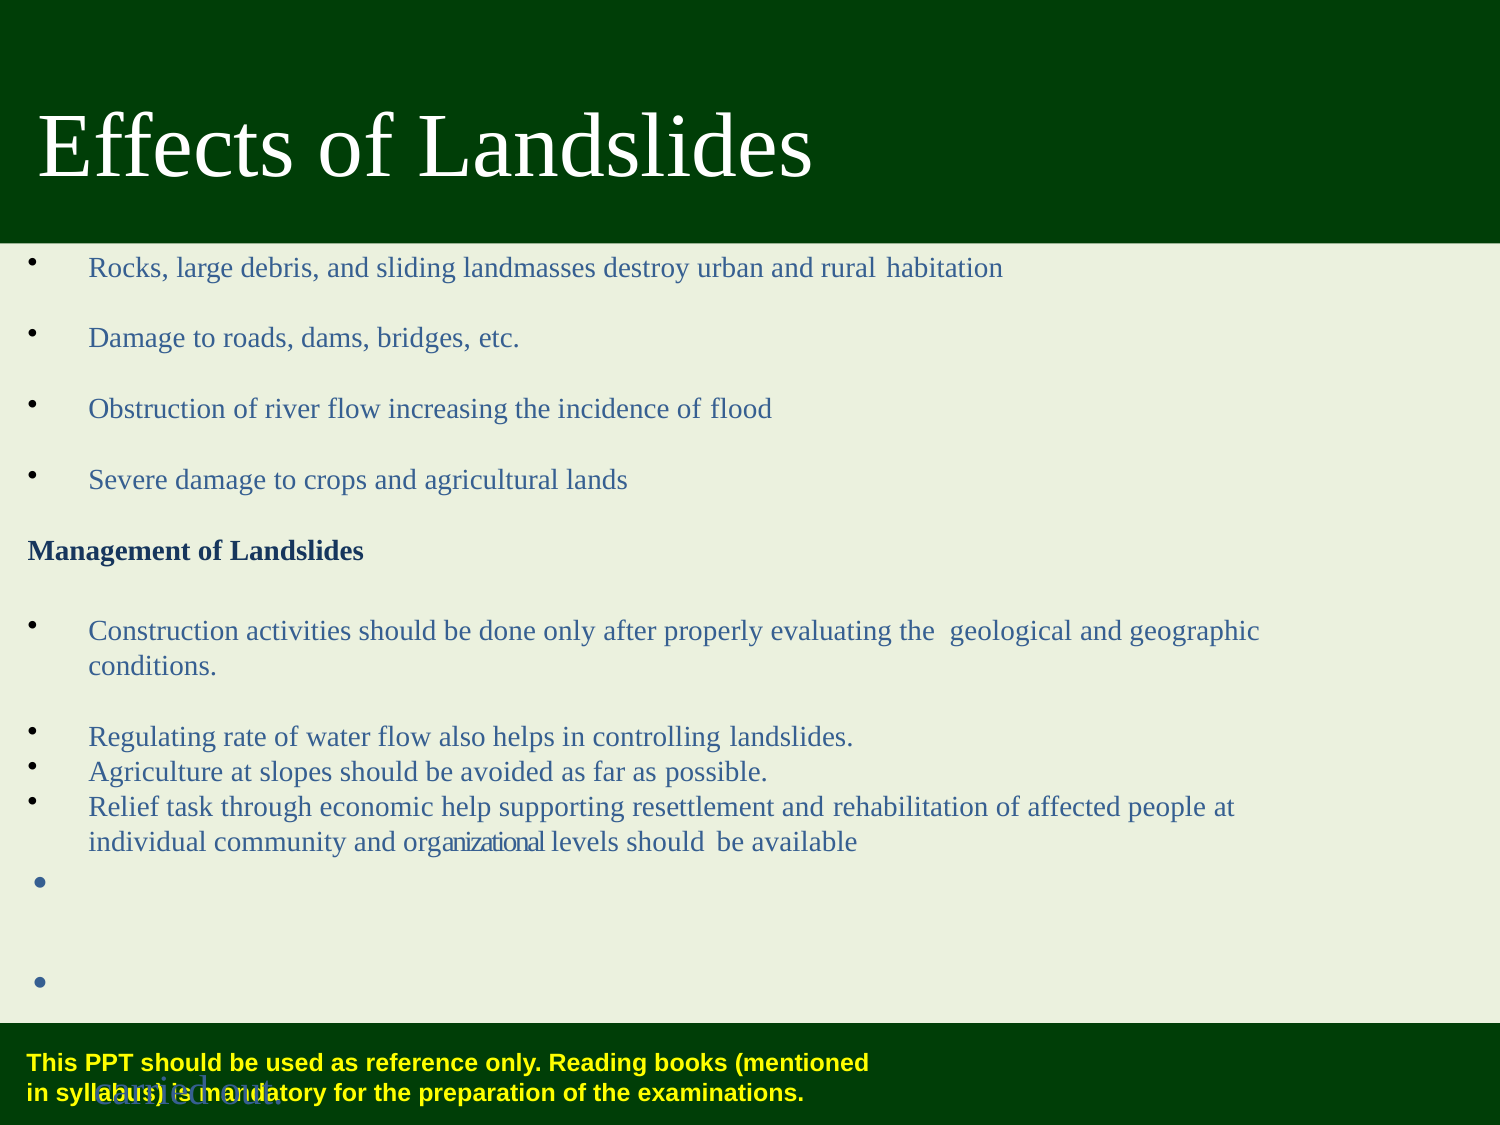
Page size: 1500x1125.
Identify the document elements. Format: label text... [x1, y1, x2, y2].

text_box Rocks, large debris, and sliding landmasses destroy urban and rural habitation Damage to roads, dams, bridges, etc. Obstruction of river flow increasing the incidence of flood Severe damage to crops and agricultural lands Management of Landslides Construction activities should be done only after properly evaluating the geological and geographic conditions. Regulating rate of water flow also helps in controlling landslides. Agriculture at slopes should be avoided as far as possible. Relief task through economic help supporting resettlement and rehabilitation of affected people at individual community and organizational levels should be available [23, 246, 1397, 928]
text_box carried out. [91, 1060, 287, 1113]
title Effects of Landslides [34, 43, 1306, 234]
text_box • [31, 853, 51, 906]
text_box • [31, 953, 51, 1006]
